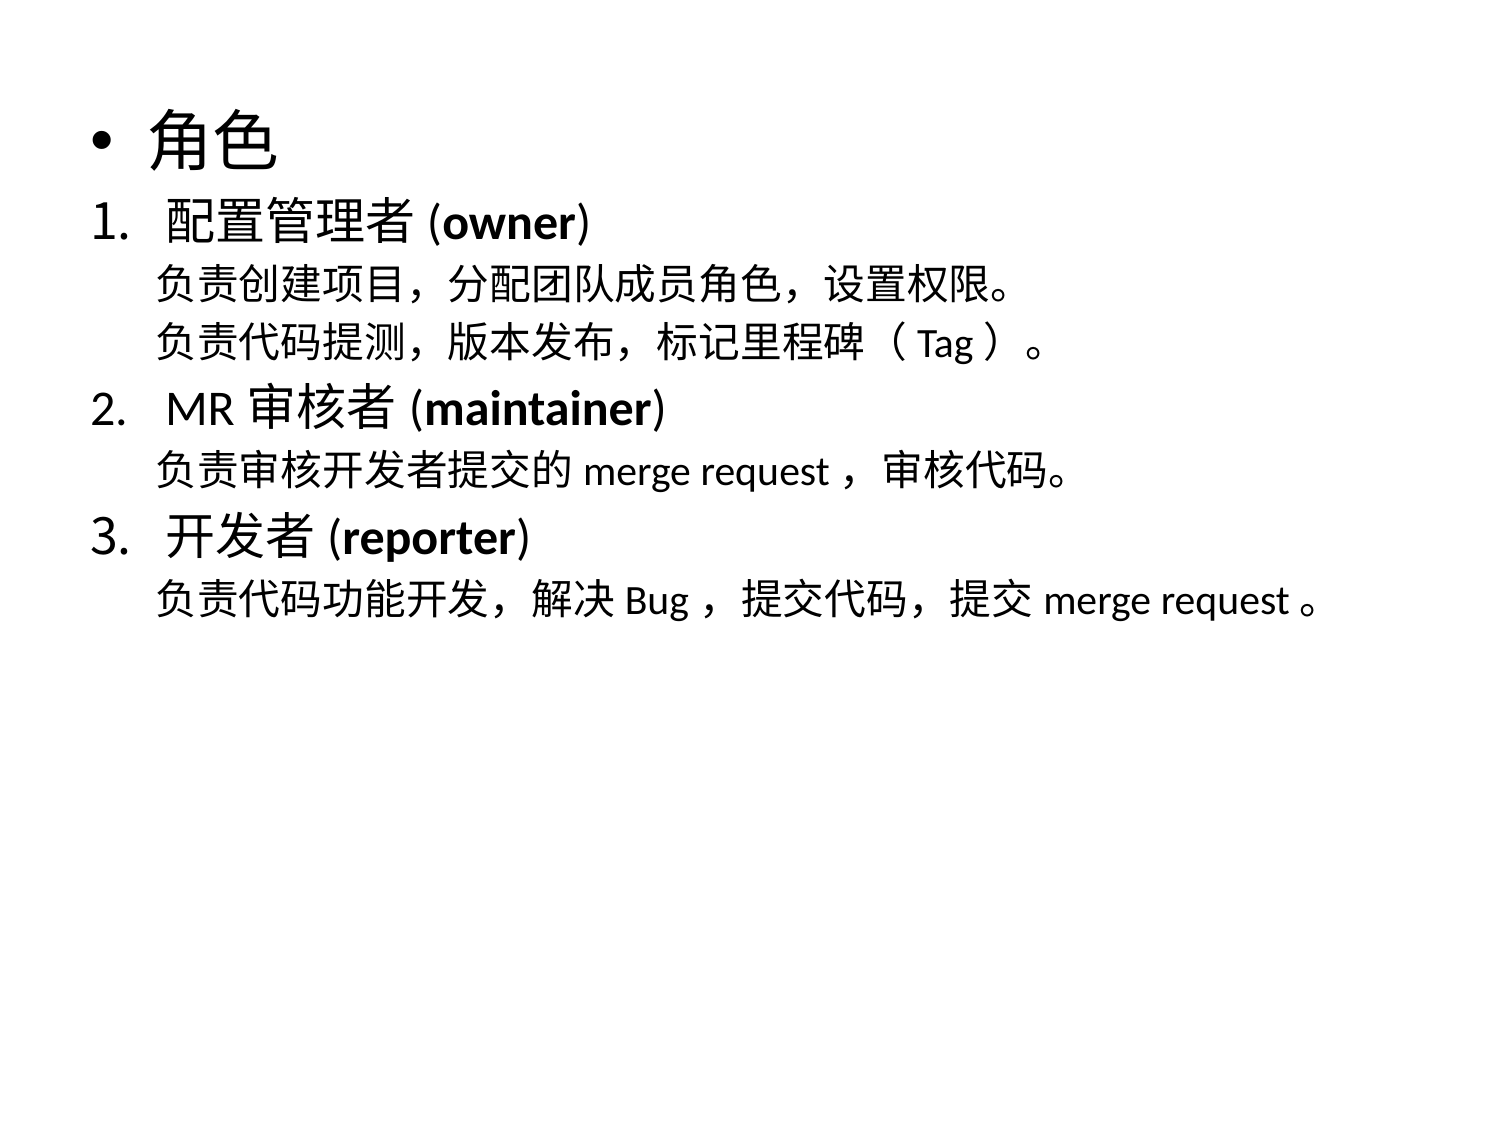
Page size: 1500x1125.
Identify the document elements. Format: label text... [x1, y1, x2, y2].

list 角色 配置管理者(owner) 负责创建项目，分配团队成员角色，设置权限。 负责代码提测，版本发布，标记里程碑（Tag）。 MR审核者(maintainer) 负责审核开发者提交的merge request，审核代码。 开发者(reporter) 负责代码功能开发，解决Bug，提交代码，提交merge request。 [75, 91, 1425, 835]
